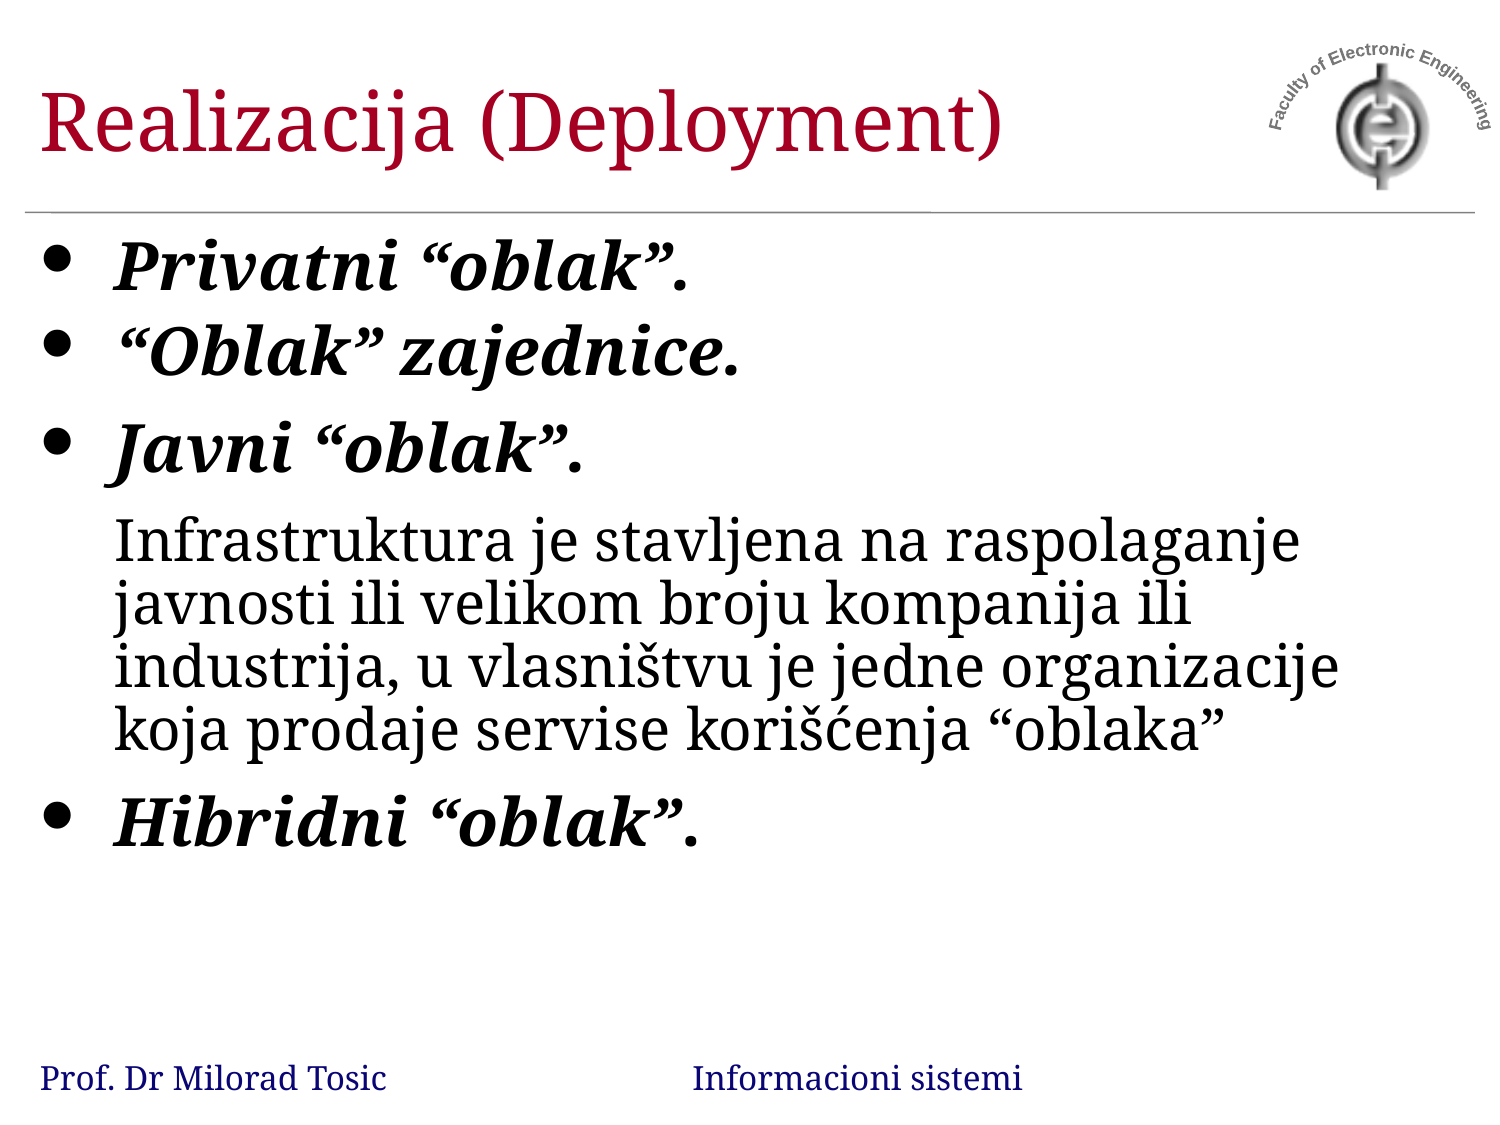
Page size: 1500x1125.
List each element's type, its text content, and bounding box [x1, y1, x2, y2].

title Realizacija (Deployment) [24, 37, 1276, 201]
footer Prof. Dr Milorad Tosic Informacioni sistemi [24, 1049, 1201, 1101]
picture [1314, 49, 1453, 208]
text_box Privatni “oblak”. “Oblak” zajednice. Javni “oblak”. Infrastruktura je stavljena na raspolaganje javnosti ili velikom broju kompanija ili industrija, u vlasništvu je jedne organizacije koja prodaje servise korišćenja “oblaka” Hibridni “oblak”. [24, 224, 1475, 1025]
